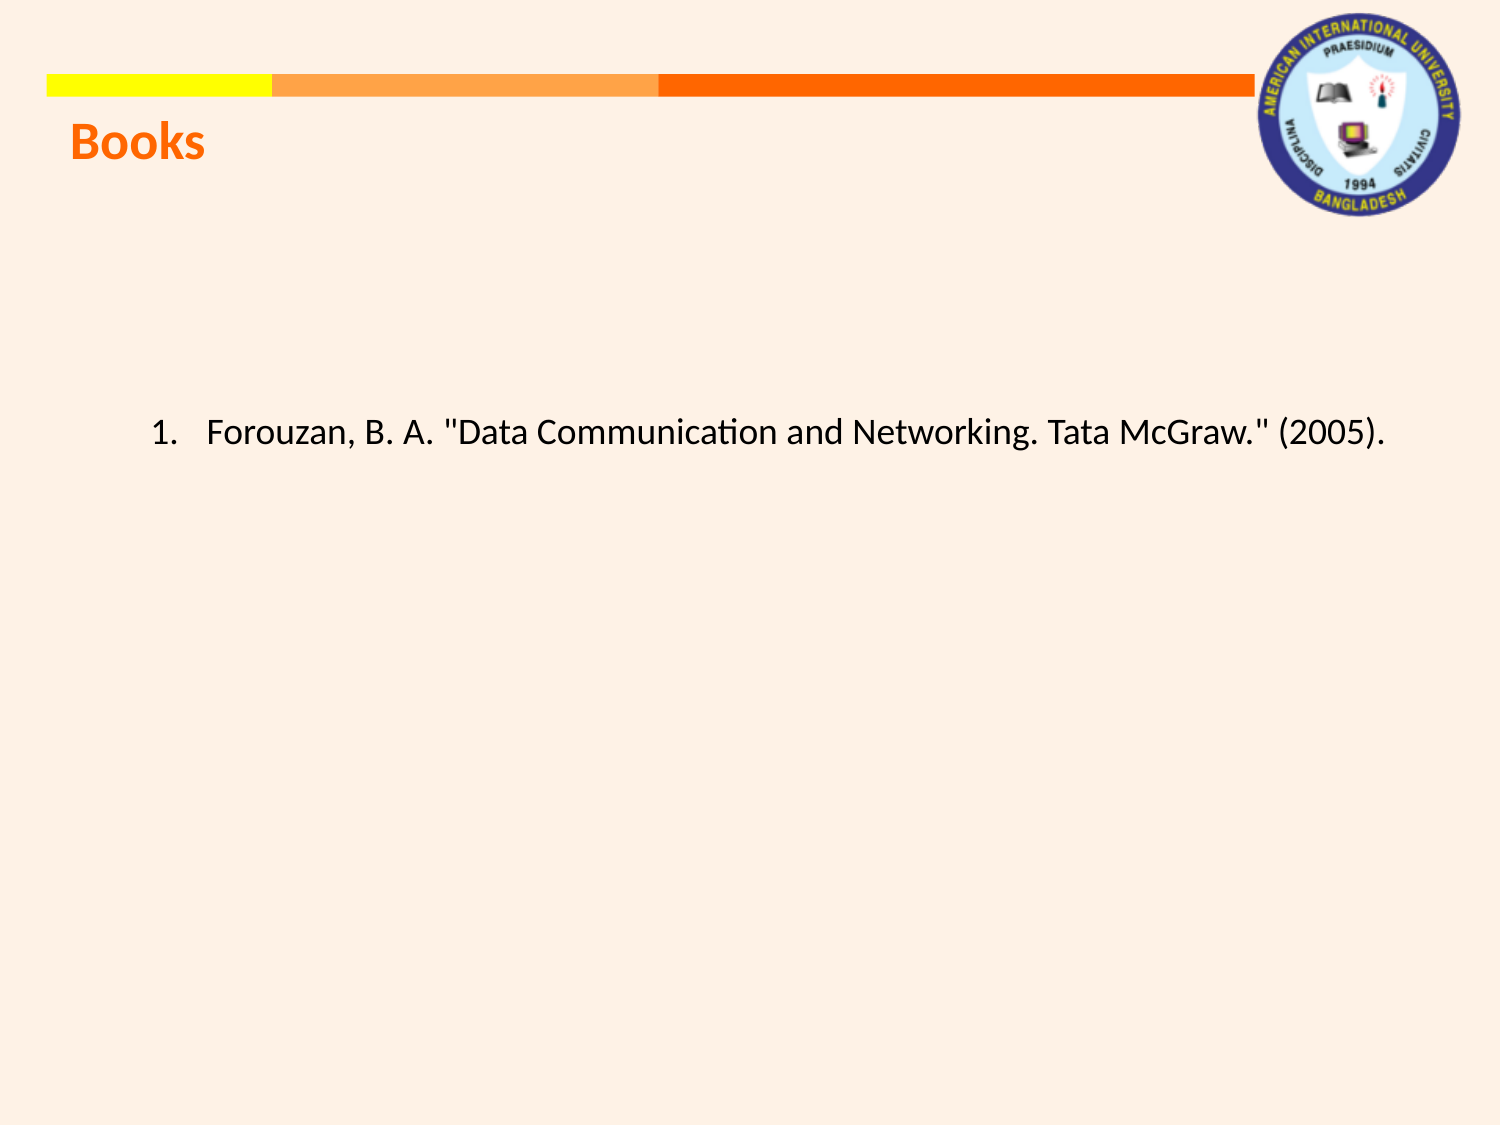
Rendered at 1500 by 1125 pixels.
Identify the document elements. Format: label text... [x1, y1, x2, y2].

text_box Forouzan, B. A. "Data Communication and Networking. Tata McGraw." (2005). [135, 399, 1402, 550]
picture [1254, 9, 1465, 221]
text_box Books [54, 97, 586, 179]
